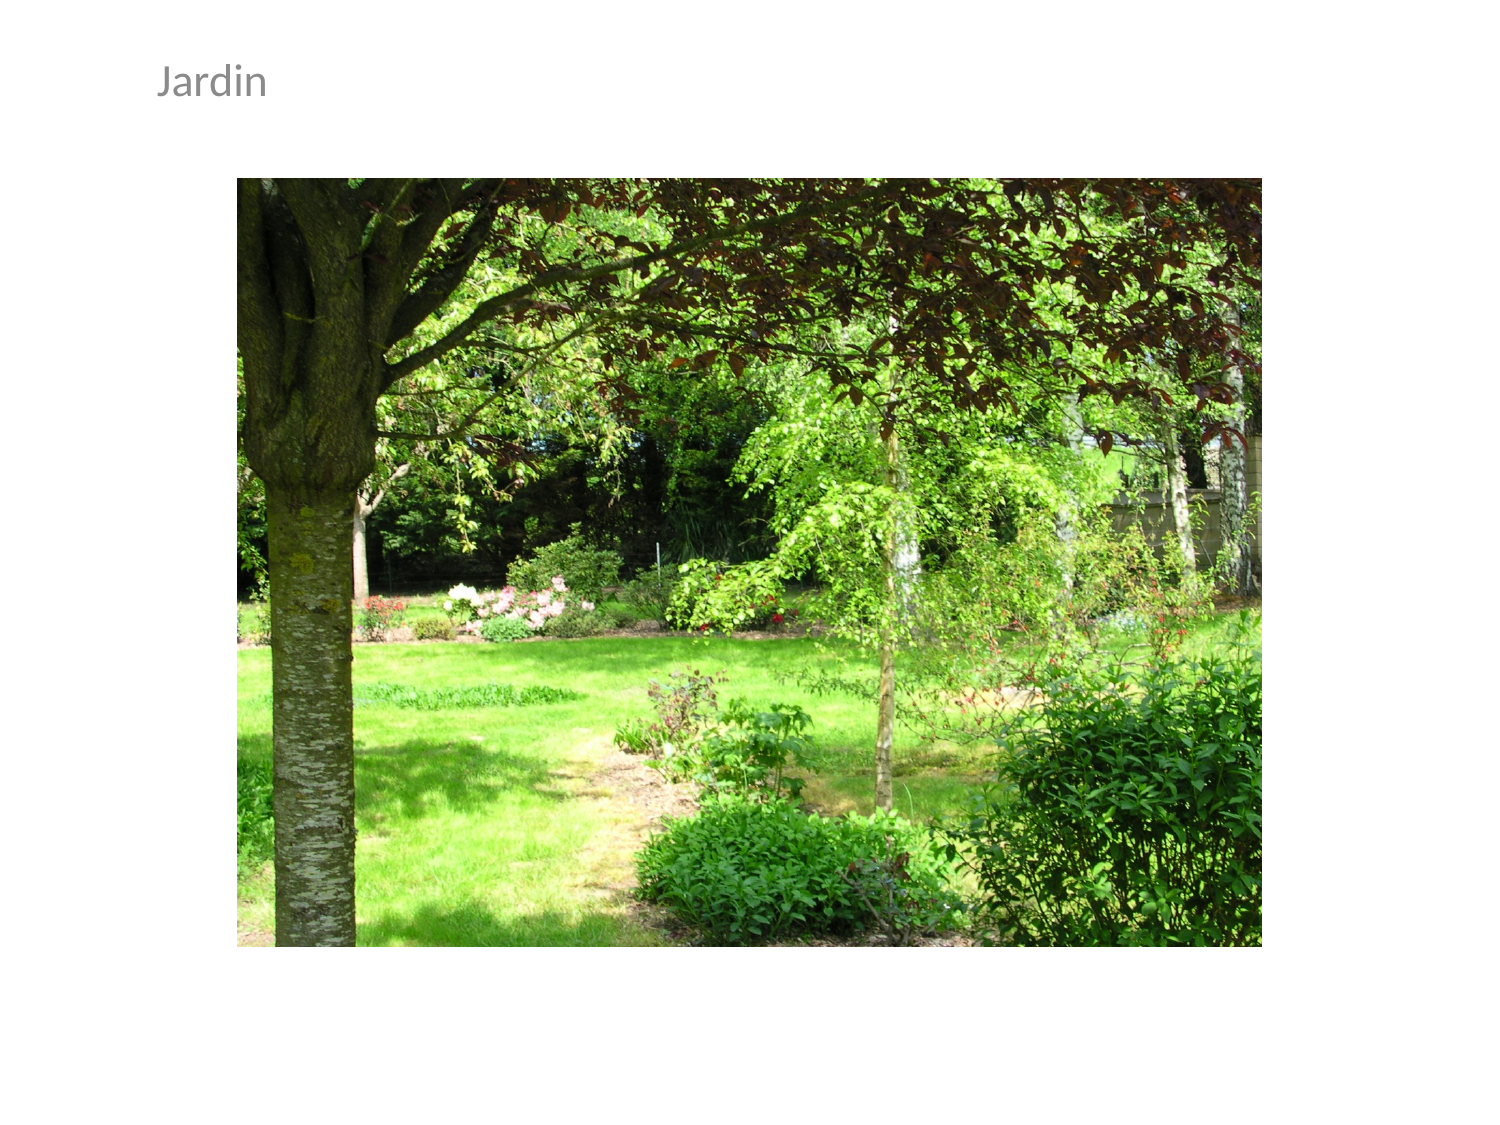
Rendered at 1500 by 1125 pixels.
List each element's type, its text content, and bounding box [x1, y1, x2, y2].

picture [237, 178, 1263, 947]
text_box Jardin [29, 42, 396, 114]
